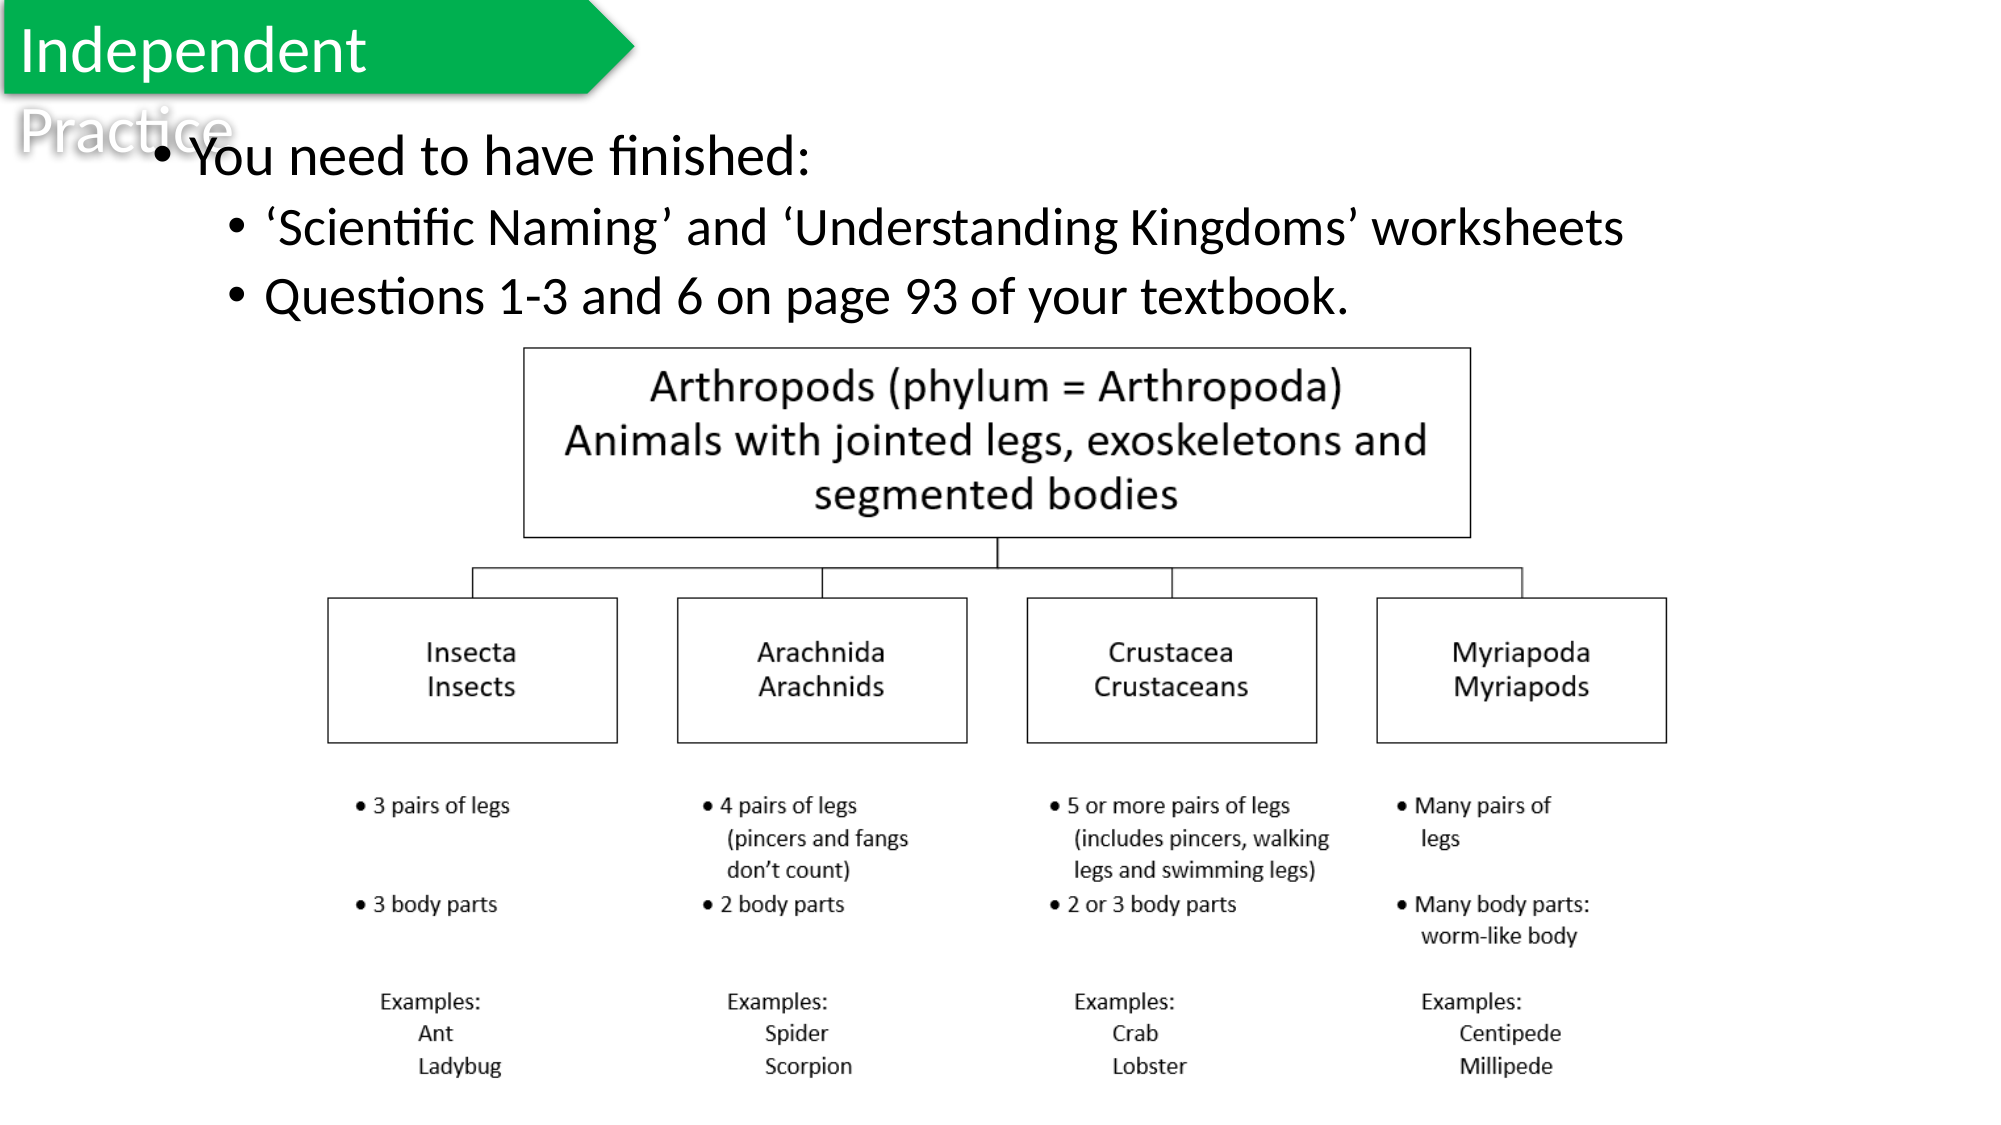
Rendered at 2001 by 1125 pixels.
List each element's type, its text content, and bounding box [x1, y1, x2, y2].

list You need to have finished: ‘Scientific Naming’ and ‘Understanding Kingdoms’ worksheets Questions 1-3 and 6 on page 93 of your textbook. [137, 118, 1682, 832]
text_box Independent Practice [4, 0, 635, 94]
picture [317, 333, 1683, 1107]
